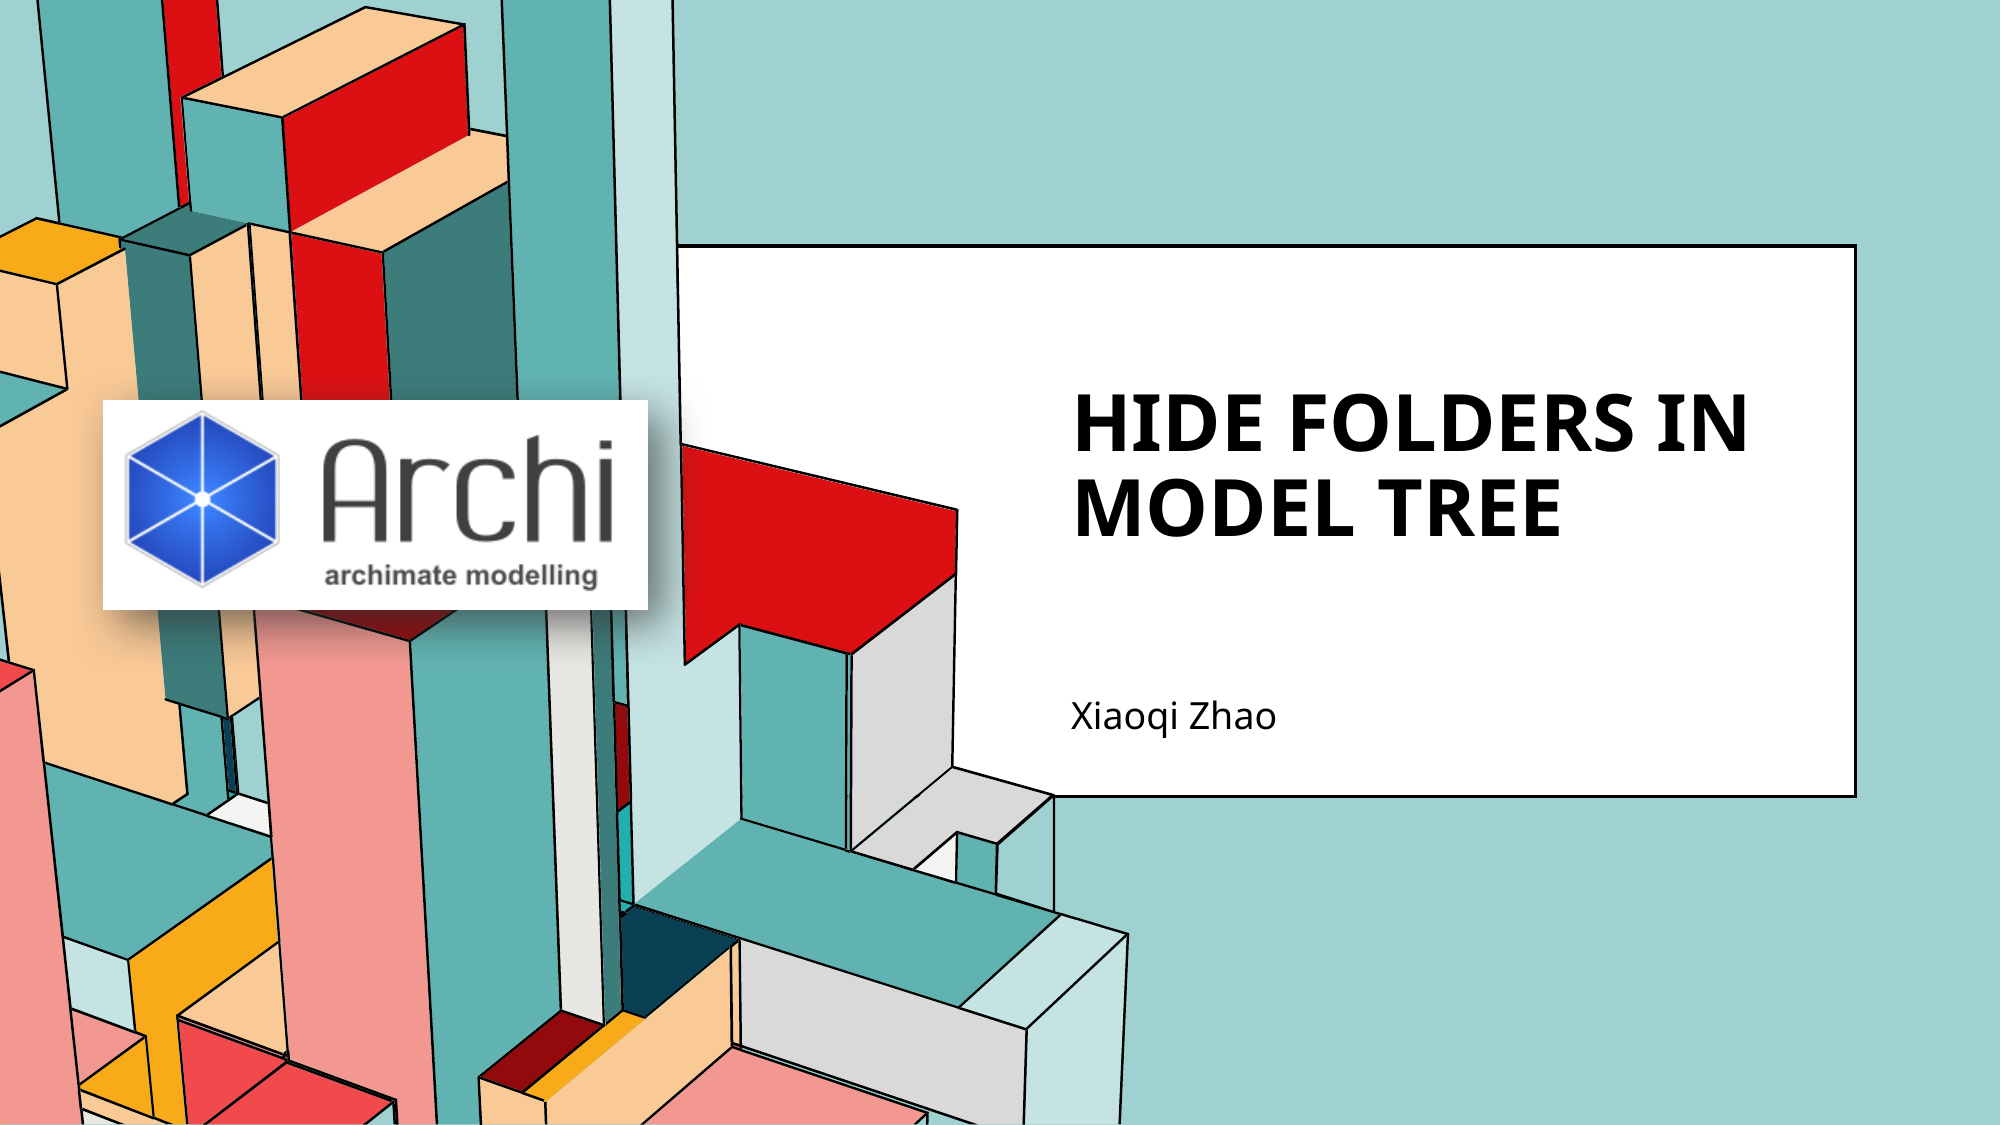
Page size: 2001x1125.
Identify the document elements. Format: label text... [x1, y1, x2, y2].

picture [103, 400, 648, 610]
subtitle Xiaoqi Zhao [1056, 689, 1775, 791]
title Hide Folders in Model Tree [1056, 307, 1775, 562]
